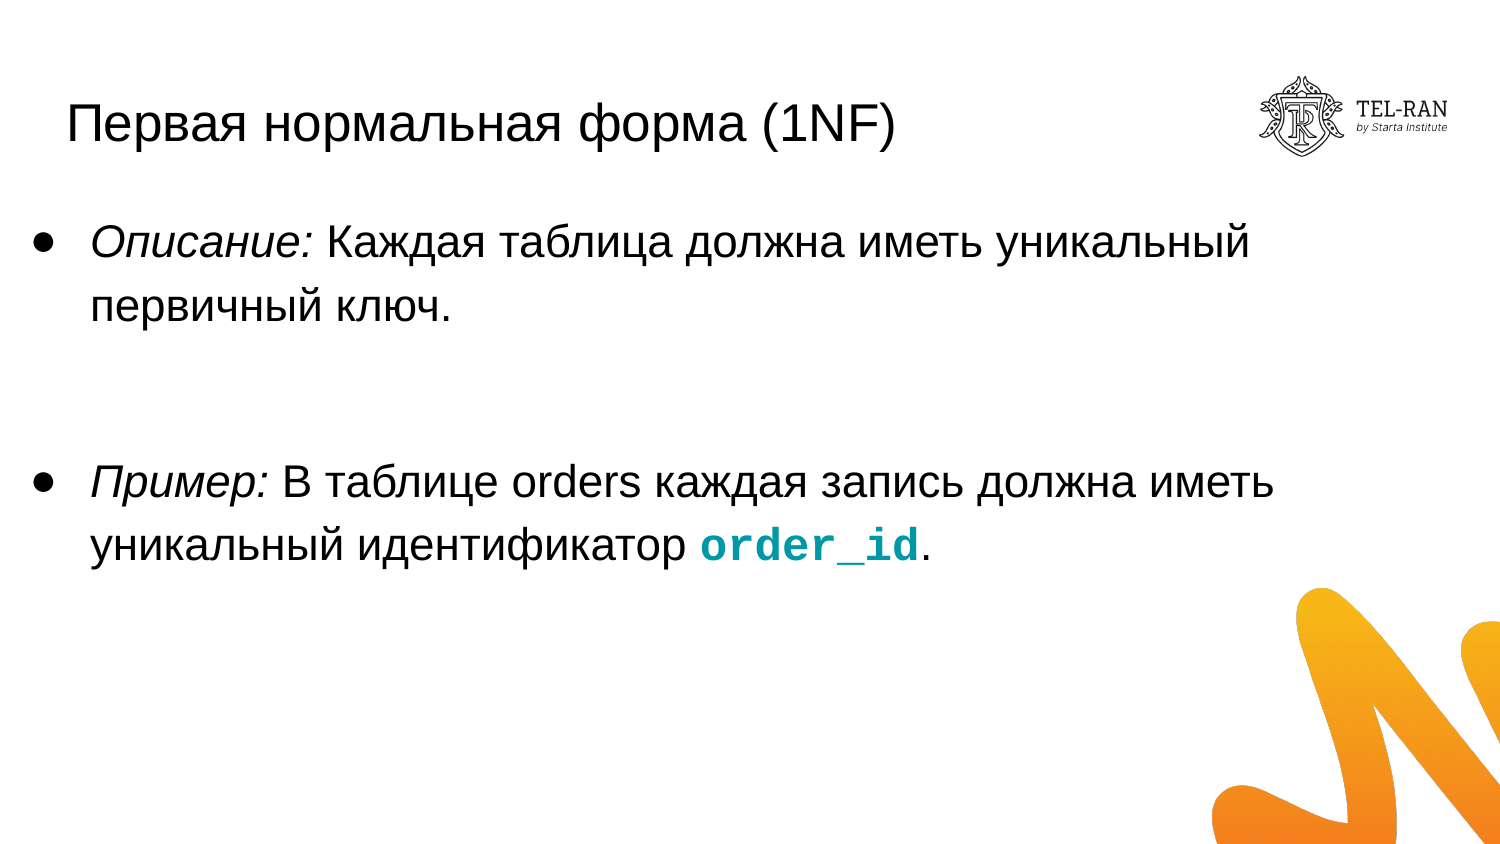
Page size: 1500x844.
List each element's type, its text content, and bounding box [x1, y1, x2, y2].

list Описание: Каждая таблица должна иметь уникальный первичный ключ. Пример: В таблице orders каждая запись должна иметь уникальный идентификатор order_id. [0, 189, 1500, 844]
title Первая нормальная форма (1NF) [51, 72, 1449, 167]
picture [1152, 588, 1500, 844]
picture [1259, 76, 1447, 157]
